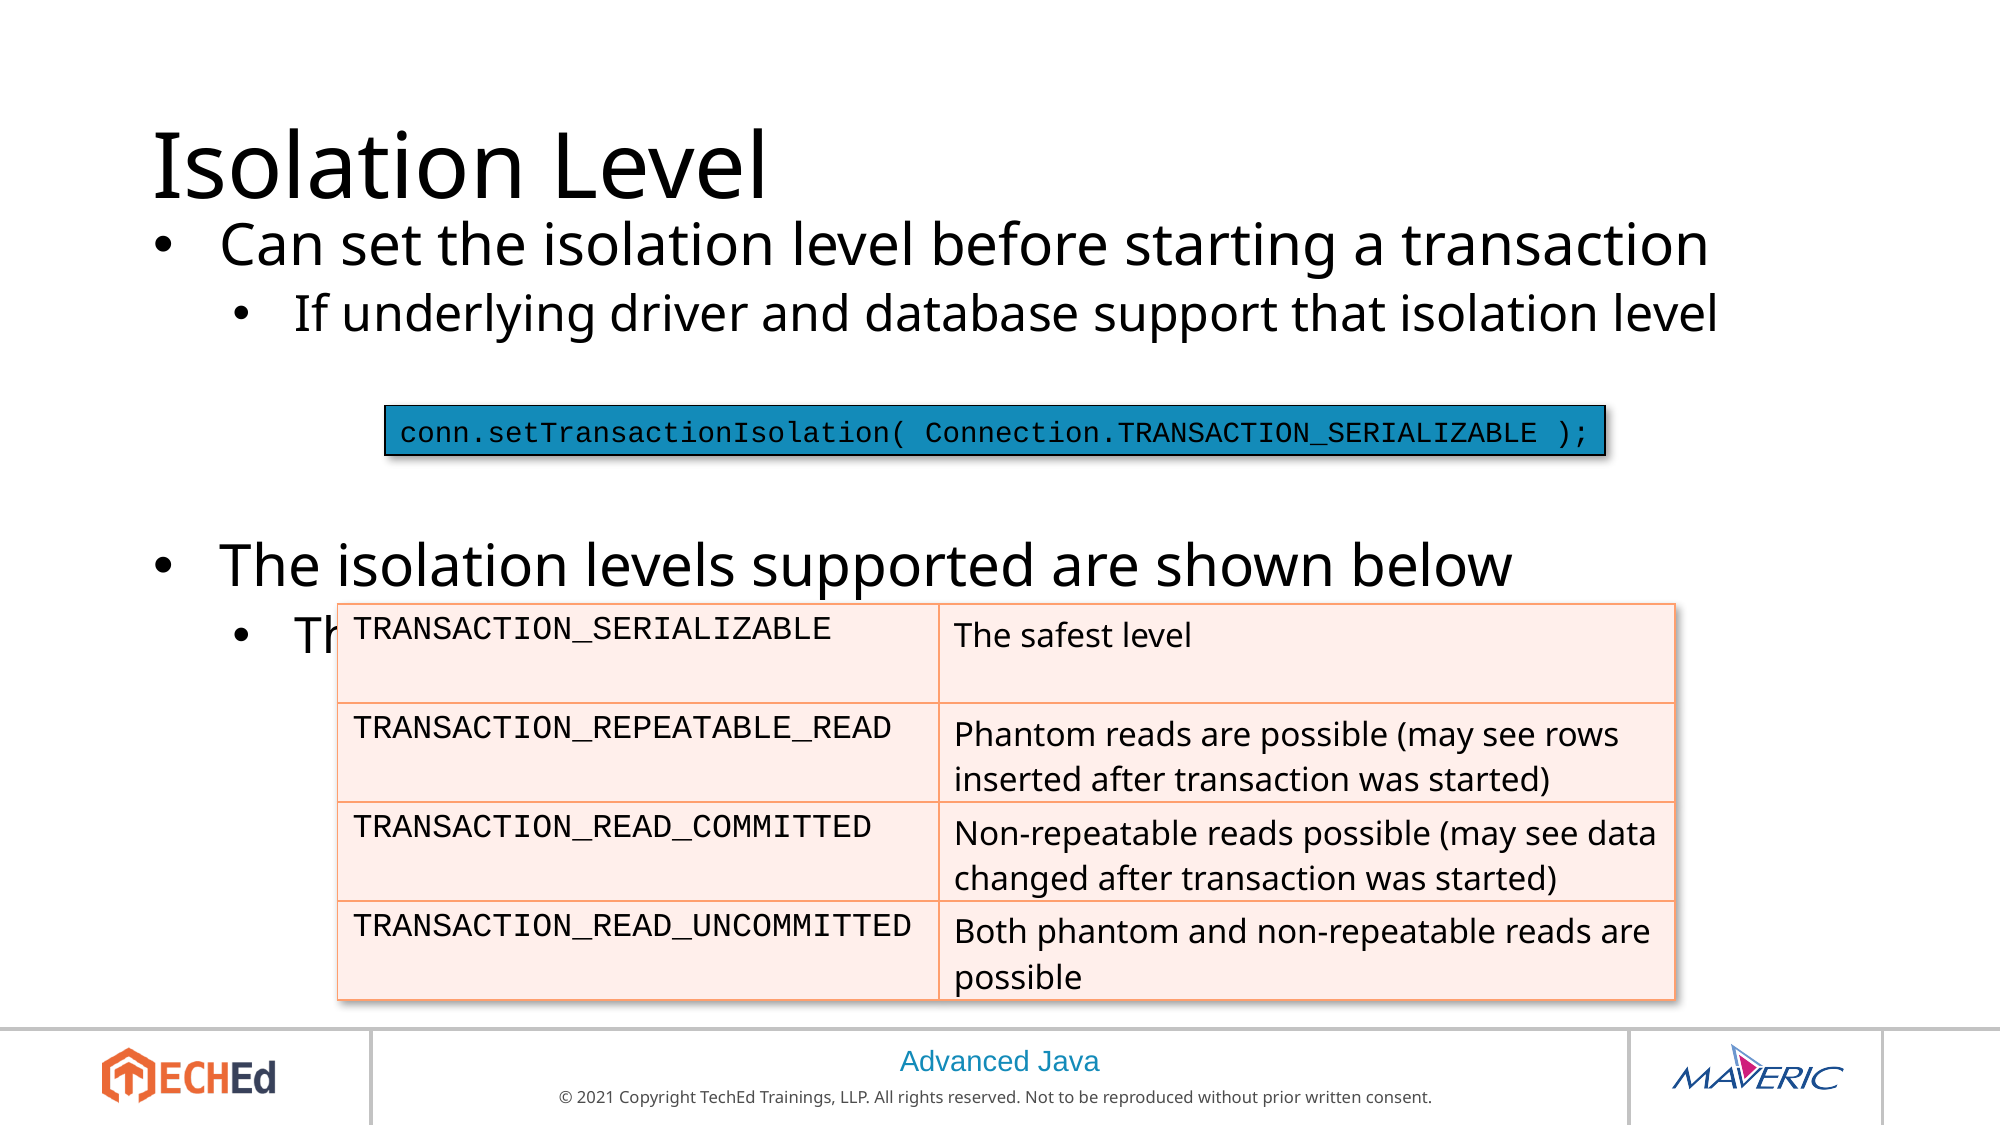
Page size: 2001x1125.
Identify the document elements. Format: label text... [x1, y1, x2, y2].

table_header TRANSACTION_SERIALIZABLE [338, 605, 938, 702]
table_cell TRANSACTION_READ_UNCOMMITTED [338, 902, 938, 999]
title Isolation Level [137, 59, 1863, 207]
table_header The safest level [940, 605, 1674, 702]
list Can set the isolation level before starting a transaction If underlying driver and database support that isolation level The isolation levels supported are shown below The safer levels are also slower [130, 207, 1884, 1018]
text_box conn.setTransactionIsolation( Connection.TRANSACTION_SERIALIZABLE ); [385, 405, 1605, 456]
table_cell Phantom reads are possible (may see rows inserted after transaction was started) [940, 704, 1674, 801]
table_cell TRANSACTION_REPEATABLE_READ [338, 704, 938, 801]
table_cell TRANSACTION_READ_COMMITTED [338, 803, 938, 900]
picture [102, 1047, 276, 1110]
picture [1662, 1018, 1852, 1125]
table_cell Both phantom and non-repeatable reads are possible [940, 902, 1674, 999]
table_cell Non-repeatable reads possible (may see data changed after transaction was started) [940, 803, 1674, 900]
